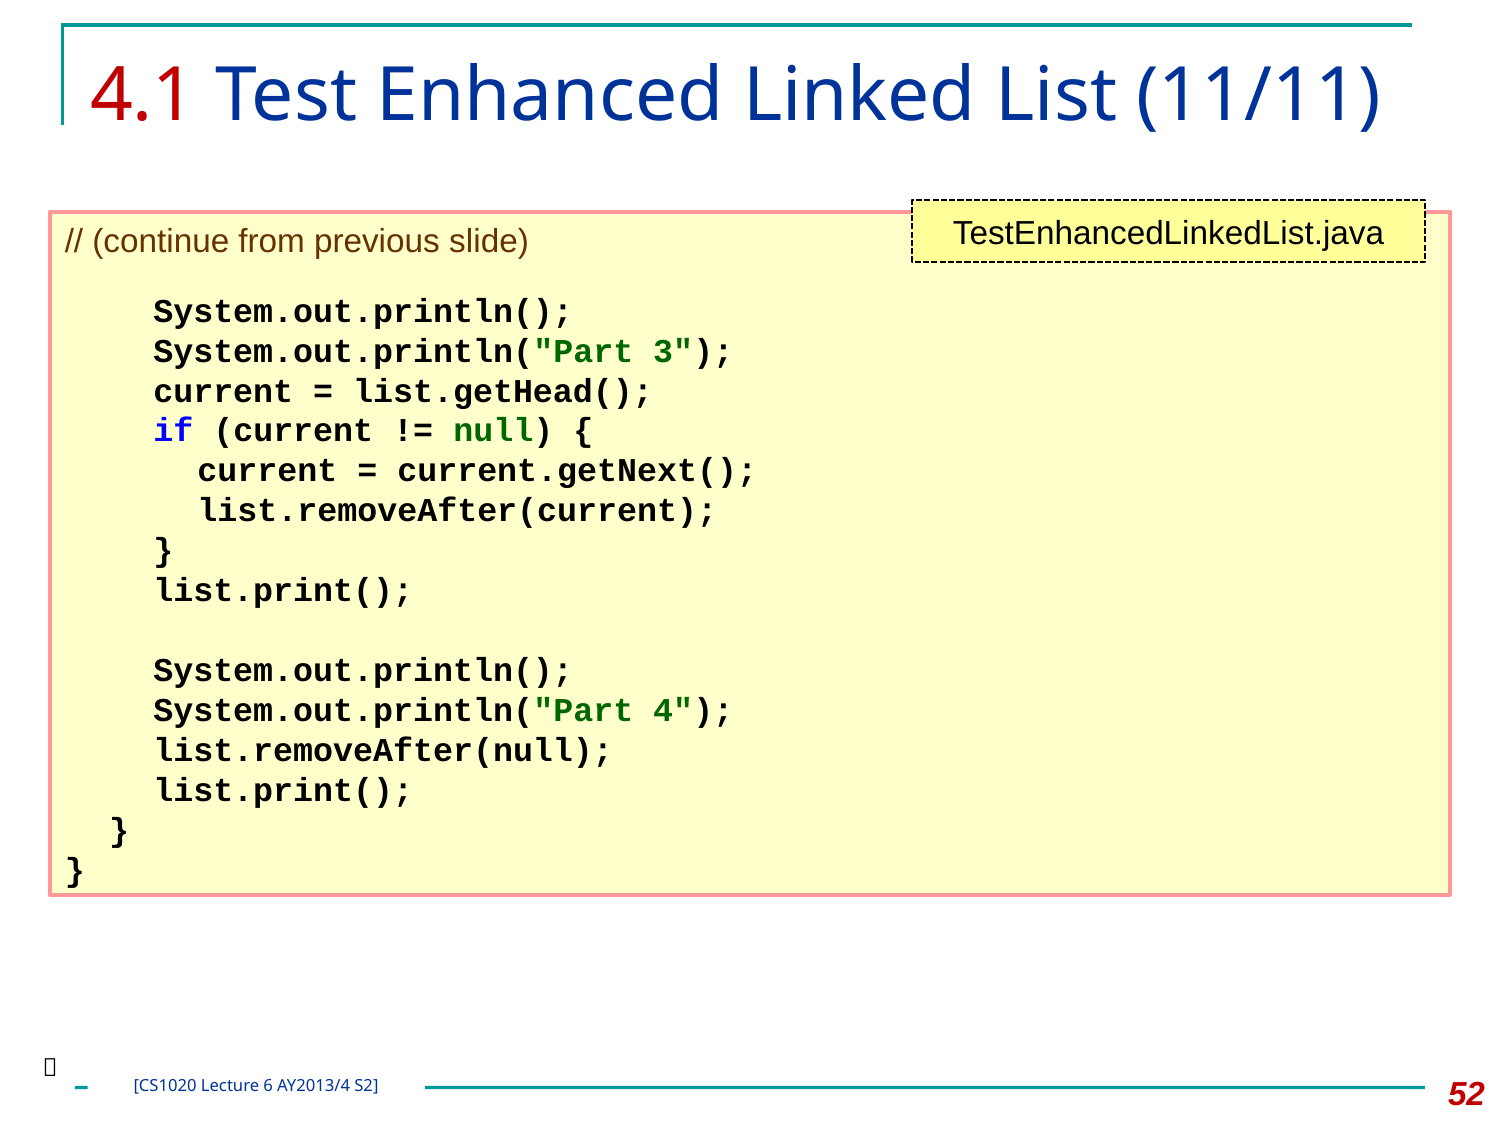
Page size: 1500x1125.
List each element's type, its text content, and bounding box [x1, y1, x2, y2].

title 4.1 Test Enhanced Linked List (11/11) [74, 37, 1463, 168]
text_box  [24, 1050, 75, 1083]
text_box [49, 199, 1451, 904]
slide_number 52 [1400, 1065, 1500, 1125]
footer [CS1020 Lecture 6 AY2013/4 S2] [87, 1074, 426, 1101]
